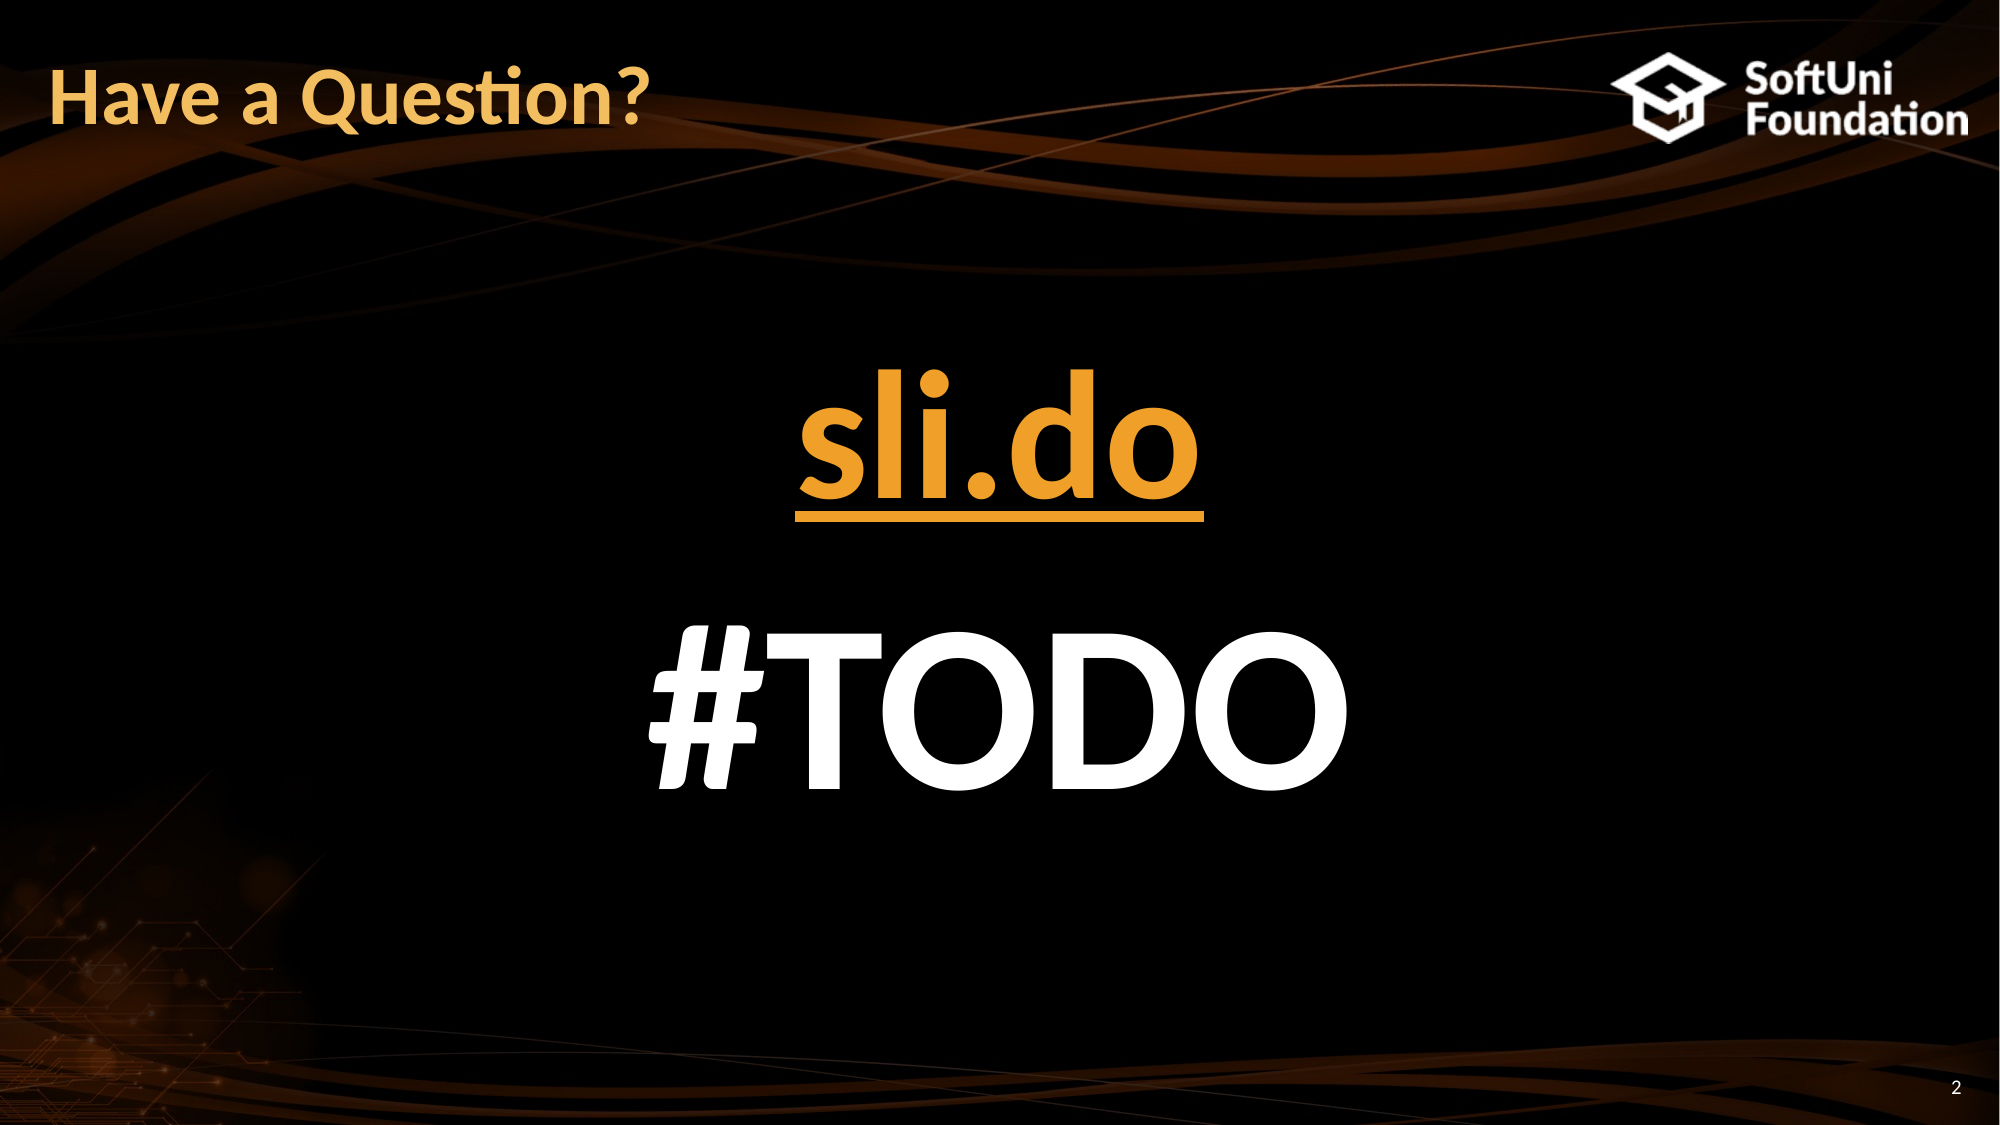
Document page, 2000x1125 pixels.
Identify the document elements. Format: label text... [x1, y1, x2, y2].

picture [0, 0, 2000, 1125]
list sli.do #TODO [31, 188, 1968, 1071]
title Have a Question? [30, 6, 1602, 189]
slide_number 2 [1897, 1071, 1968, 1103]
